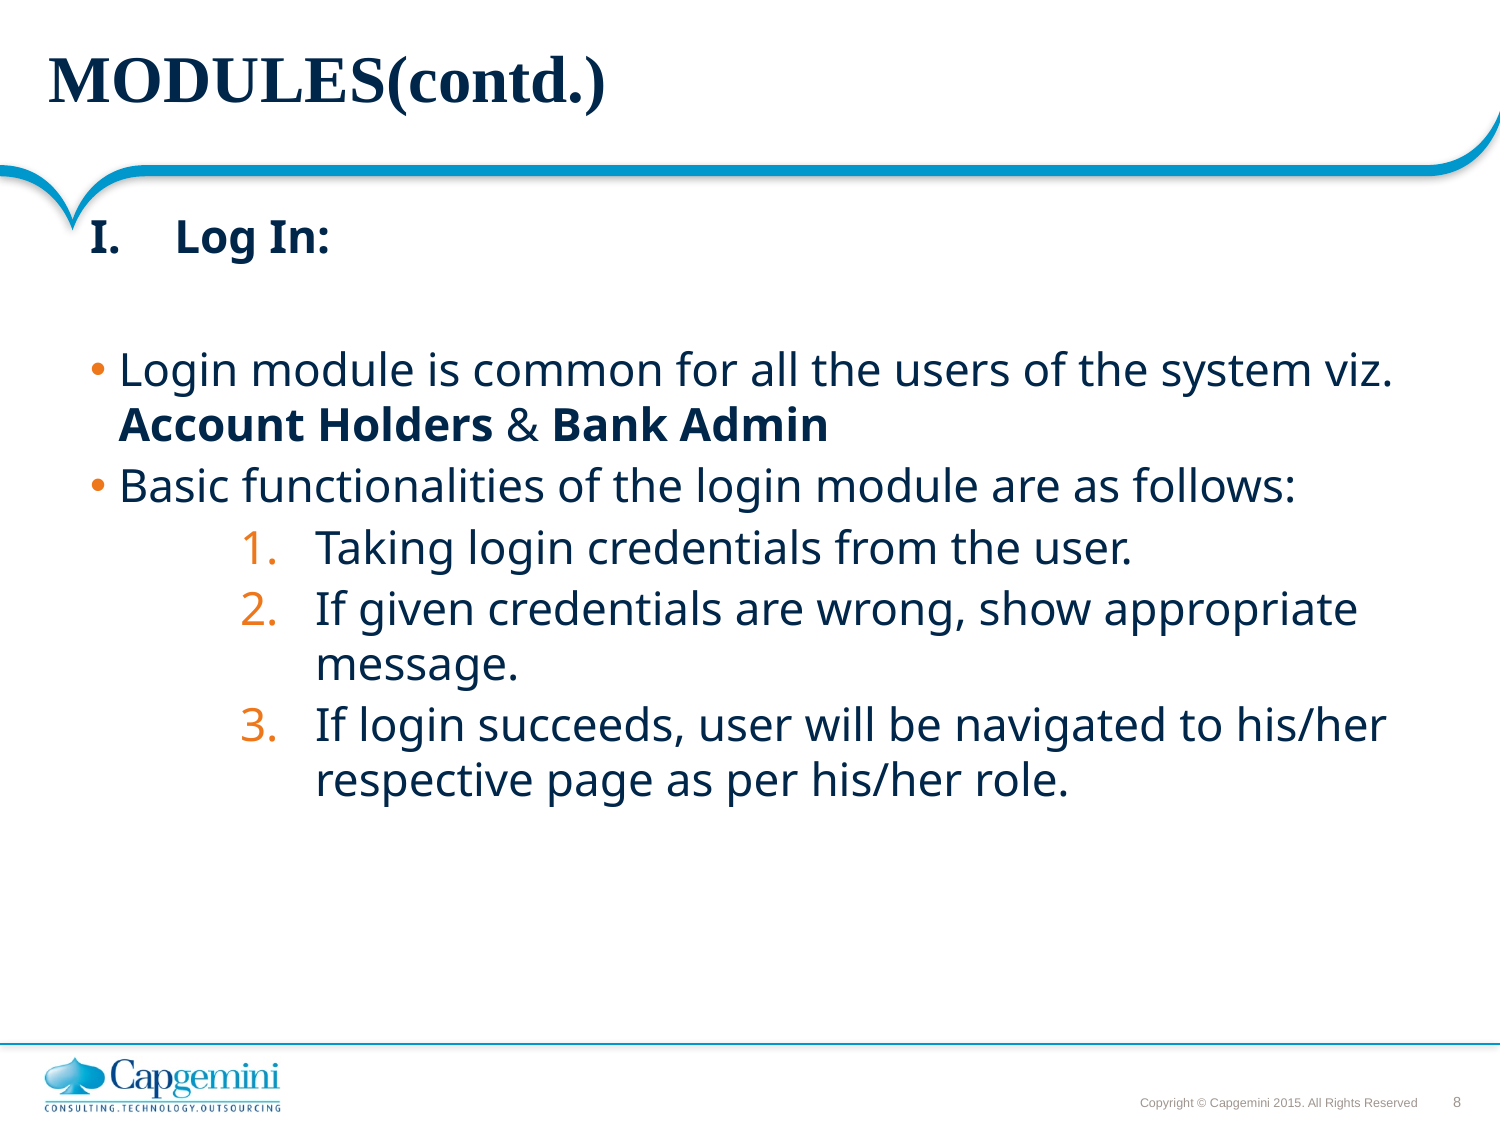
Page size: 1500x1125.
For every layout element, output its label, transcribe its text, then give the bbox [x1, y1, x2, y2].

title MODULES(contd.) [0, 0, 1500, 165]
picture [44, 1056, 281, 1113]
text_box Log In: Login module is common for all the users of the system viz. Account Holders & Bank Admin Basic functionalities of the login module are as follows: Taking login credentials from the user. If given credentials are wrong, show appropriate message. If login succeeds, user will be navigated to his/her respective page as per his/her role. [74, 200, 1425, 1038]
